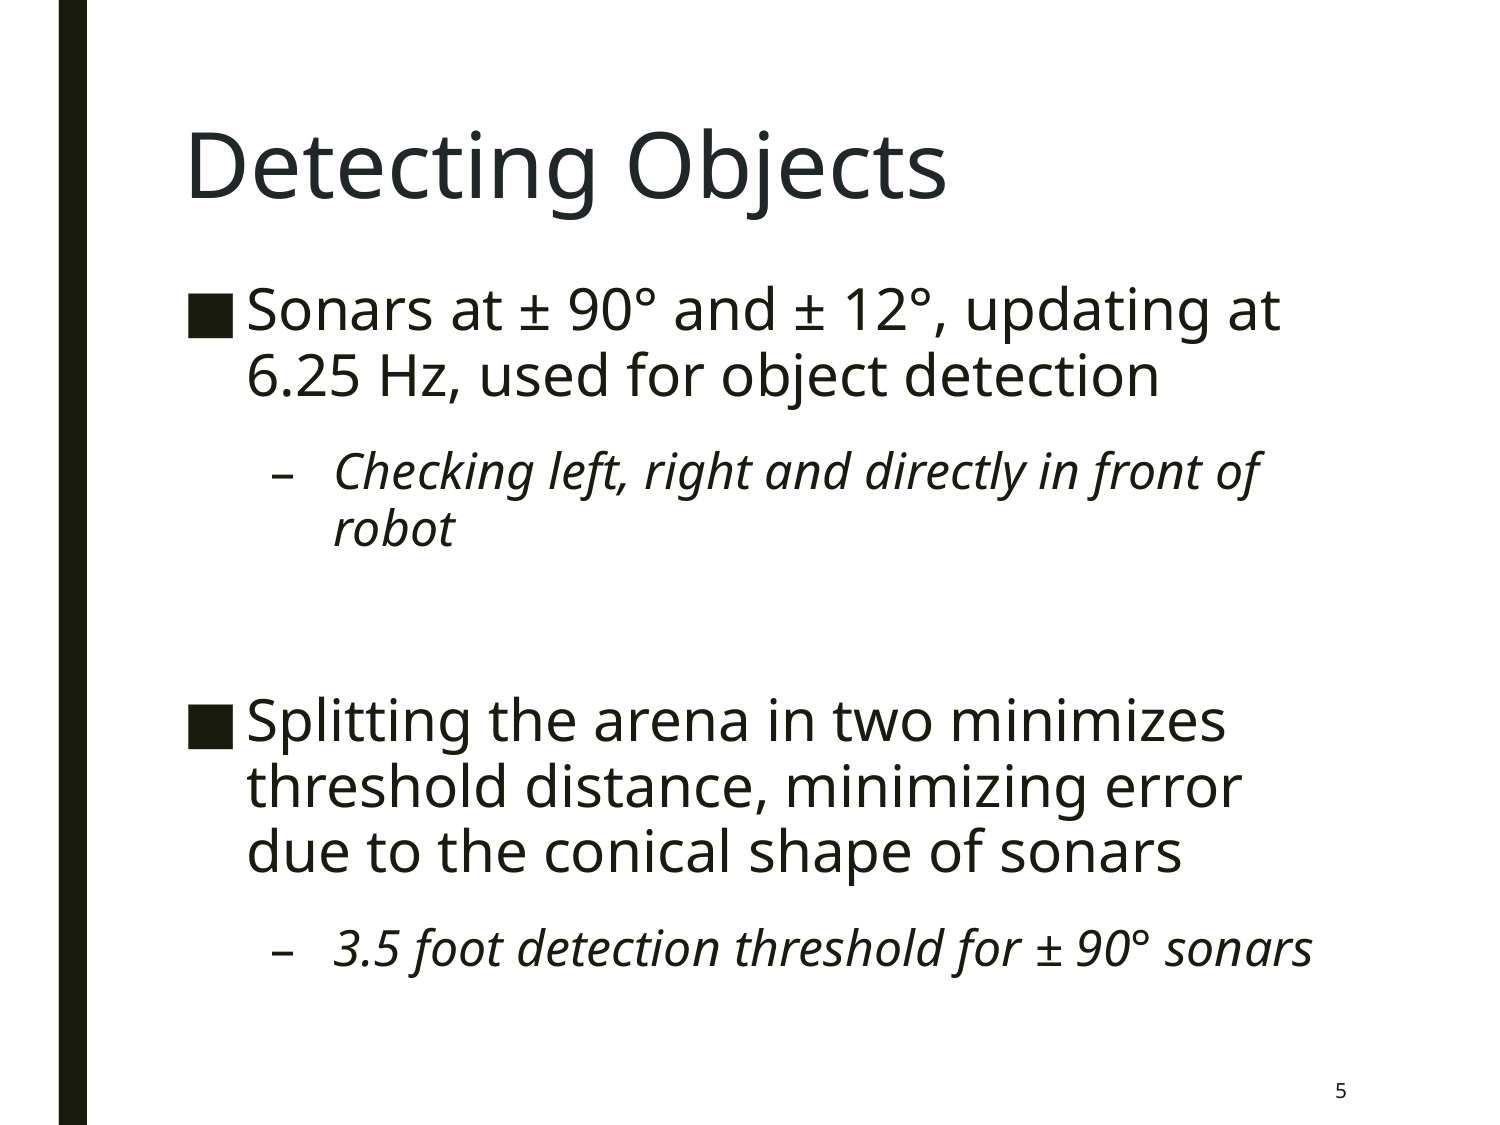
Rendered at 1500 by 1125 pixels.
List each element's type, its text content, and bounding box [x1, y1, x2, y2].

slide_number 5 [1165, 1058, 1362, 1125]
title Detecting Objects [168, 112, 1351, 248]
list Sonars at ± 90° and ± 12°, updating at 6.25 Hz, used for object detection Checking left, right and directly in front of robot Splitting the arena in two minimizes threshold distance, minimizing error due to the conical shape of sonars 3.5 foot detection threshold for ± 90° sonars [168, 270, 1378, 1059]
